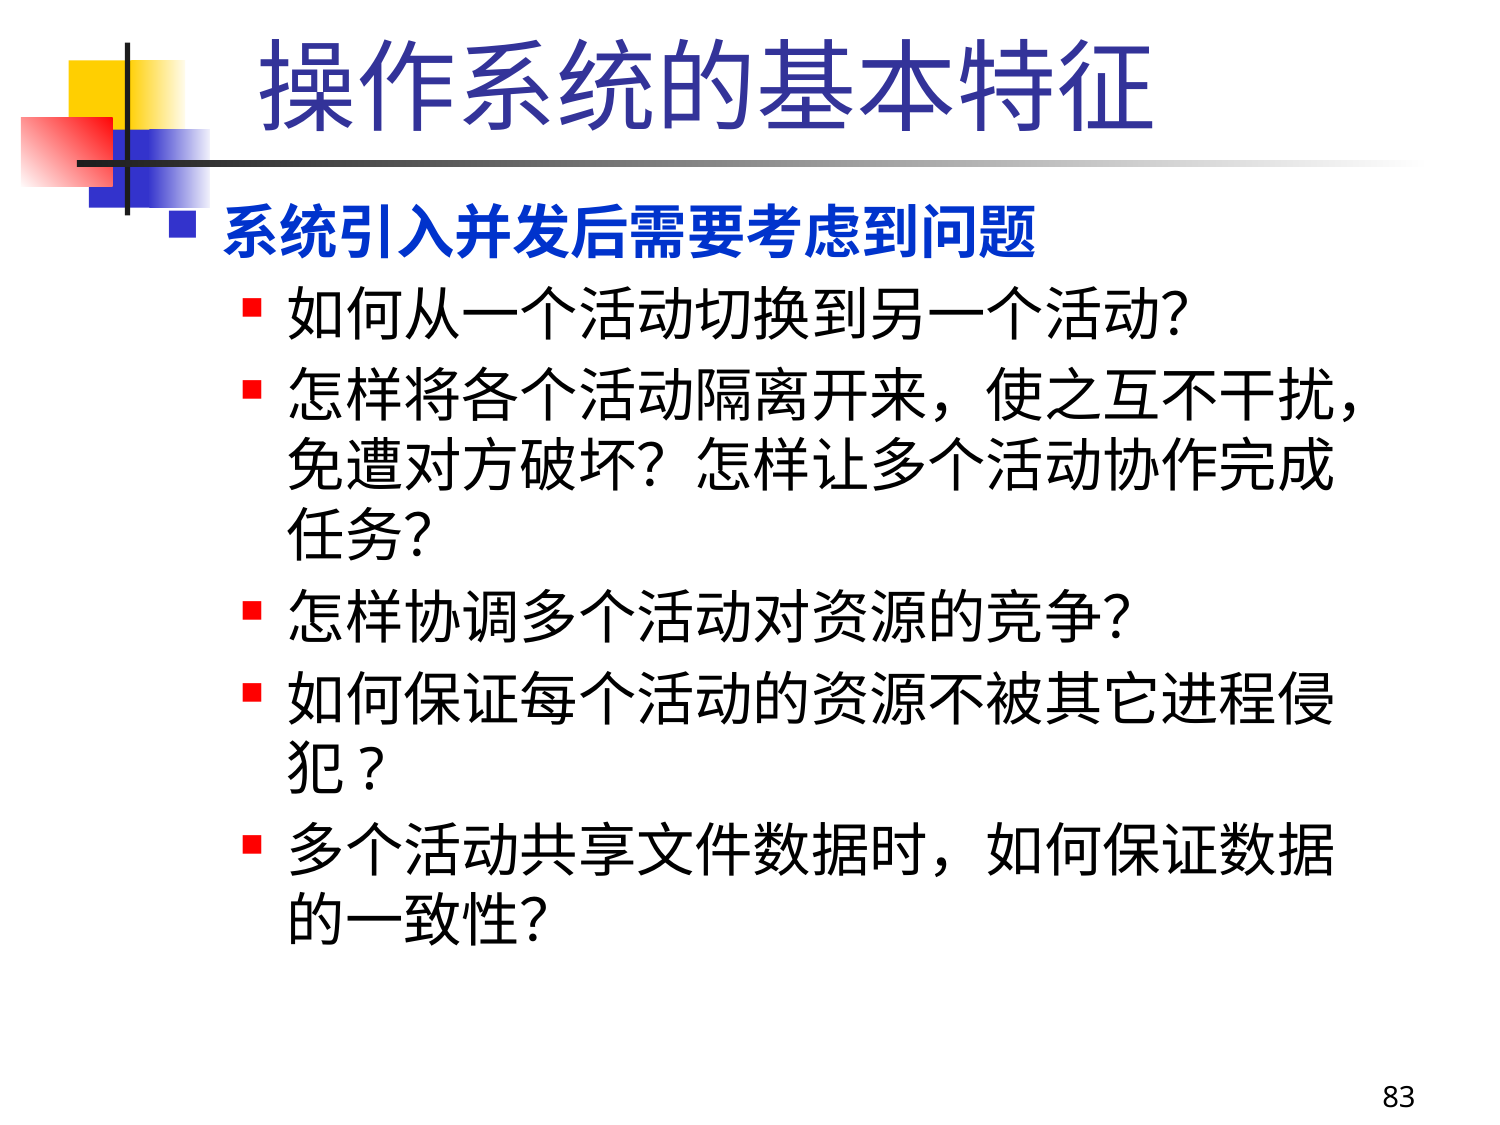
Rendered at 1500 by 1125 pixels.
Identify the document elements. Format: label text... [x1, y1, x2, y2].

slide_number 83 [1080, 1070, 1431, 1114]
list 系统引入并发后需要考虑到问题 如何从一个活动切换到另一个活动？ 怎样将各个活动隔离开来，使之互不干扰，免遭对方破坏？怎样让多个活动协作完成任务？ 怎样协调多个活动对资源的竞争？ 如何保证每个活动的资源不被其它进程侵犯? 多个活动共享文件数据时，如何保证数据的一致性？ [150, 187, 1388, 1050]
text_box 操作系统的基本特征 [242, 44, 1365, 123]
